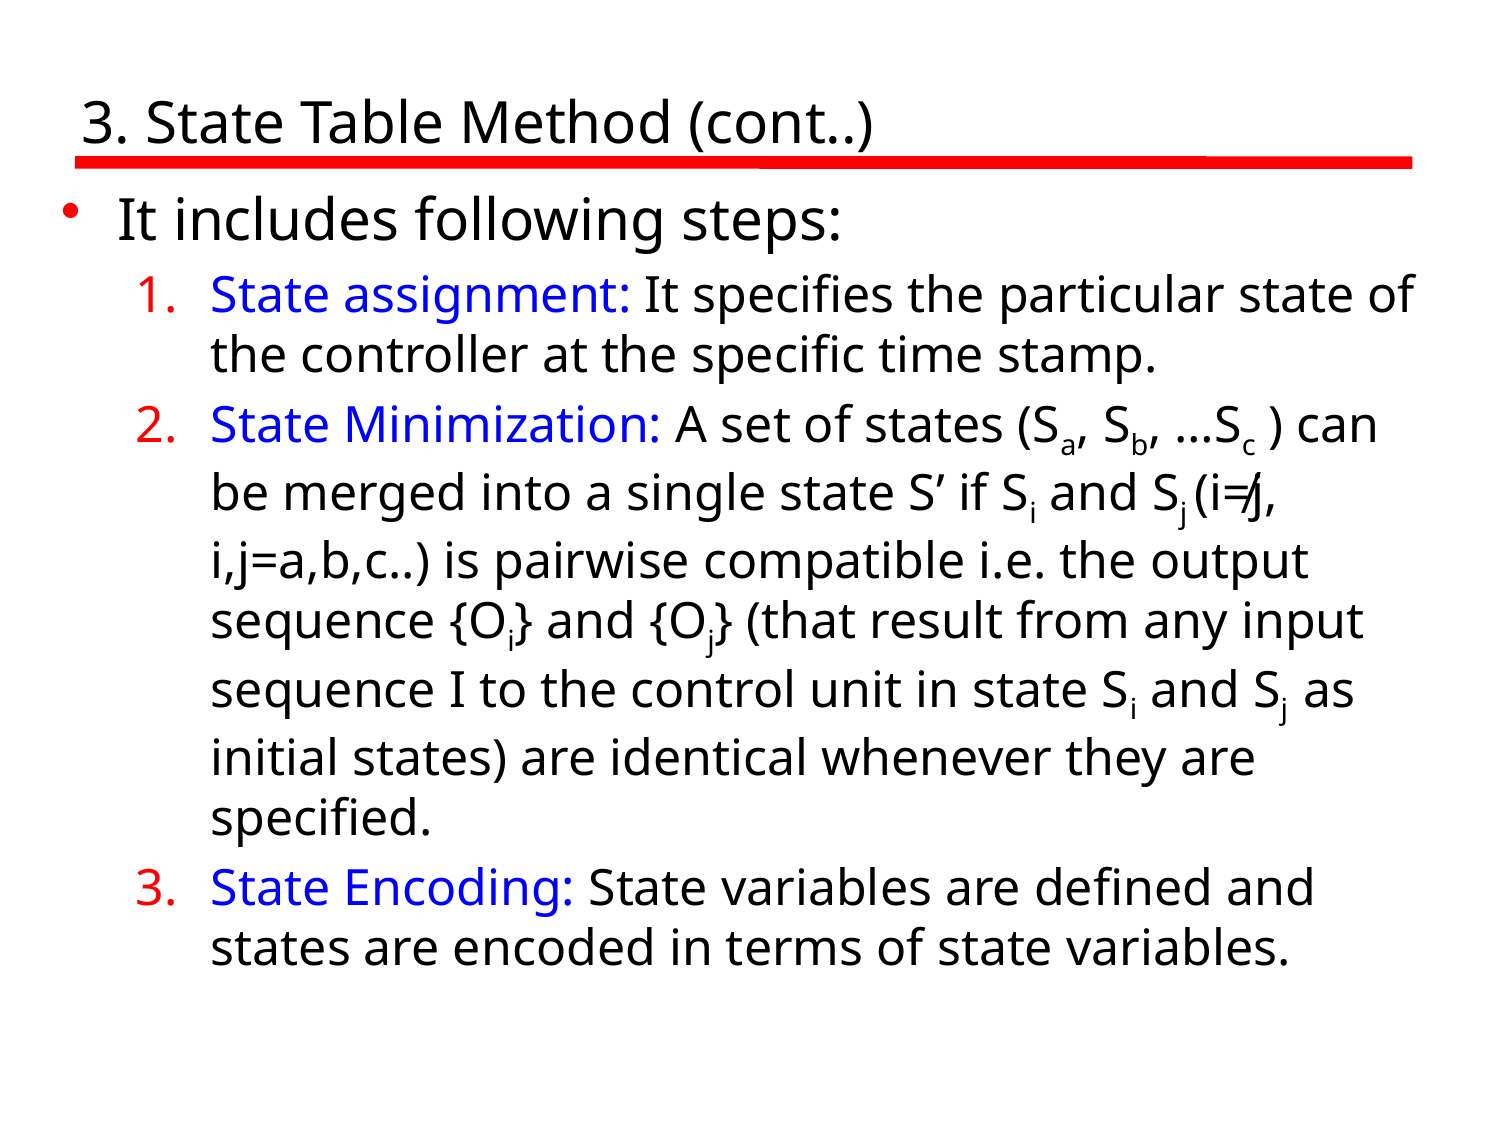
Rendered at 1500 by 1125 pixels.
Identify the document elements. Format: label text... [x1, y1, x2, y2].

list It includes following steps: State assignment: It specifies the particular state of the controller at the specific time stamp. State Minimization: A set of states (Sa, Sb, …Sc ) can be merged into a single state S’ if Si and Sj (i≠j, i,j=a,b,c..) is pairwise compatible i.e. the output sequence {Oi} and {Oj} (that result from any input sequence I to the control unit in state Si and Sj as initial states) are identical whenever they are specified. State Encoding: State variables are defined and states are encoded in terms of state variables. [45, 174, 1451, 1101]
title 3. State Table Method (cont..) [66, 24, 1413, 163]
